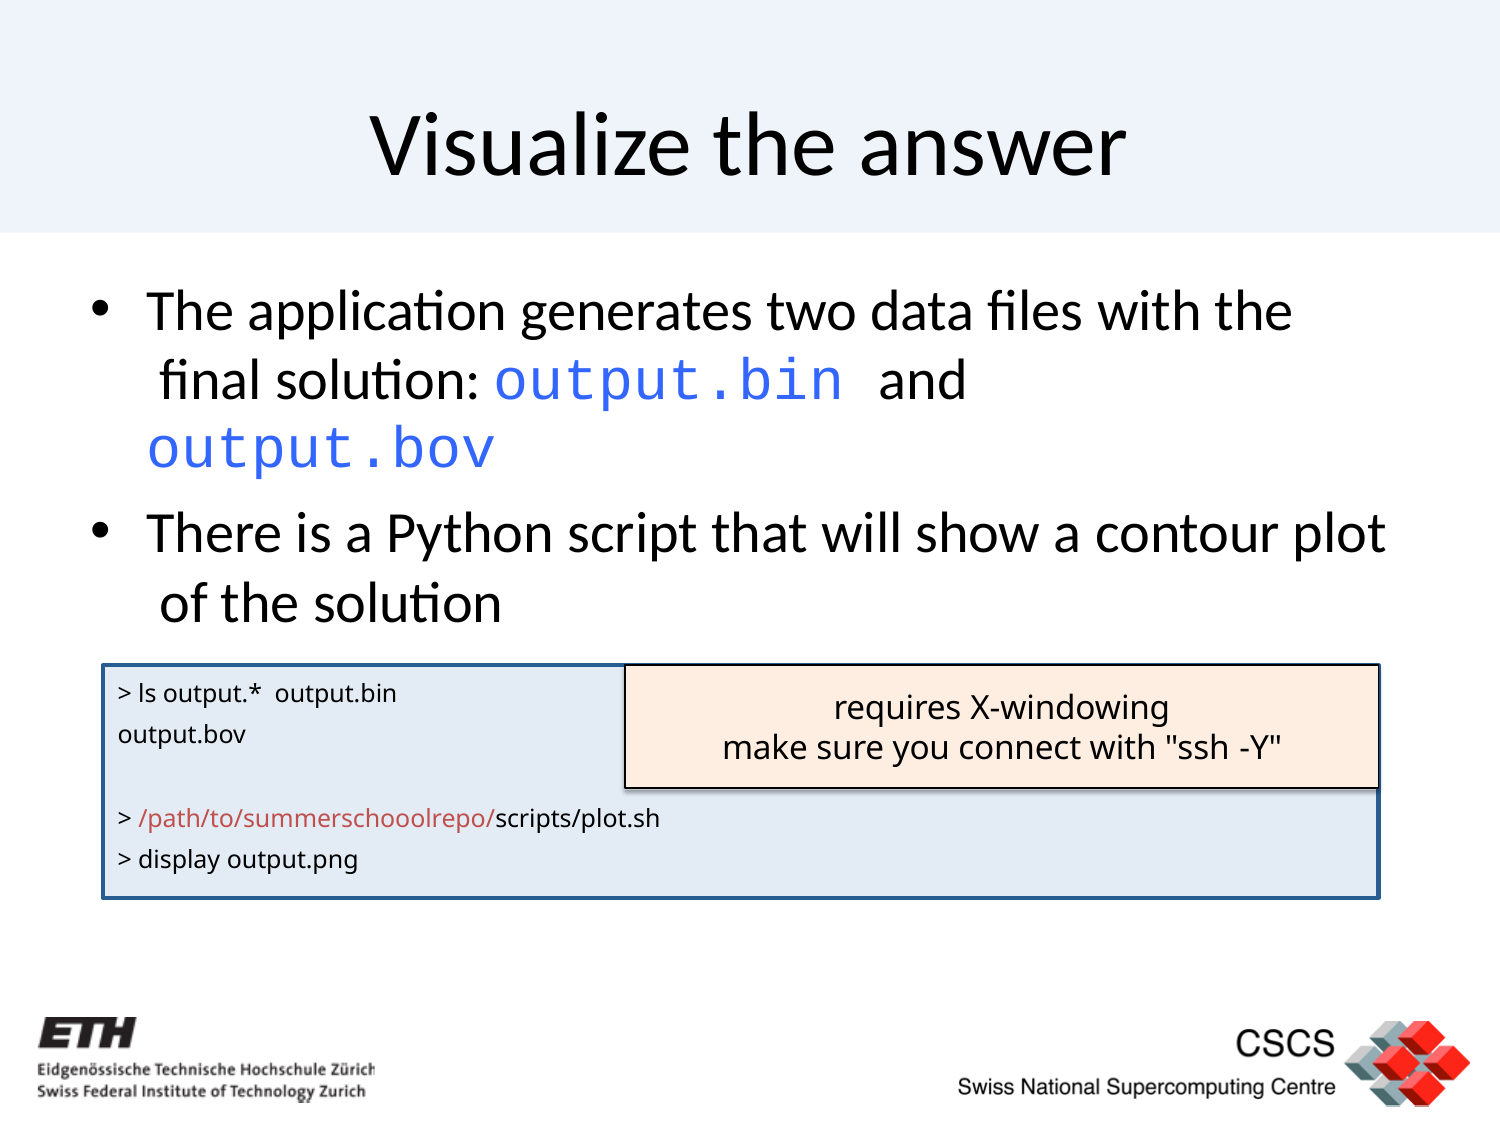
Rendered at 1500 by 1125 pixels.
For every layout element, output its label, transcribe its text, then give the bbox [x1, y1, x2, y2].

picture [37, 1017, 375, 1103]
text_box > /path/to/summerschooolrepo/scripts/plot.sh > display output.png [115, 802, 788, 875]
text_box > ls output.* output.bin output.bov [115, 666, 436, 749]
picture [921, 1021, 1470, 1107]
text_box requires X-windowing make sure you connect with "ssh -Y" [648, 686, 1356, 767]
title Visualize the answer [104, 83, 1396, 272]
text_box [102, 665, 1379, 899]
text_box [616, 660, 1387, 800]
text_box [624, 665, 1379, 788]
text_box The application generates two data ﬁles with the ﬁnal solution: output.bin and output.bov There is a Python script that will show a contour plot of the solution [87, 273, 1397, 634]
